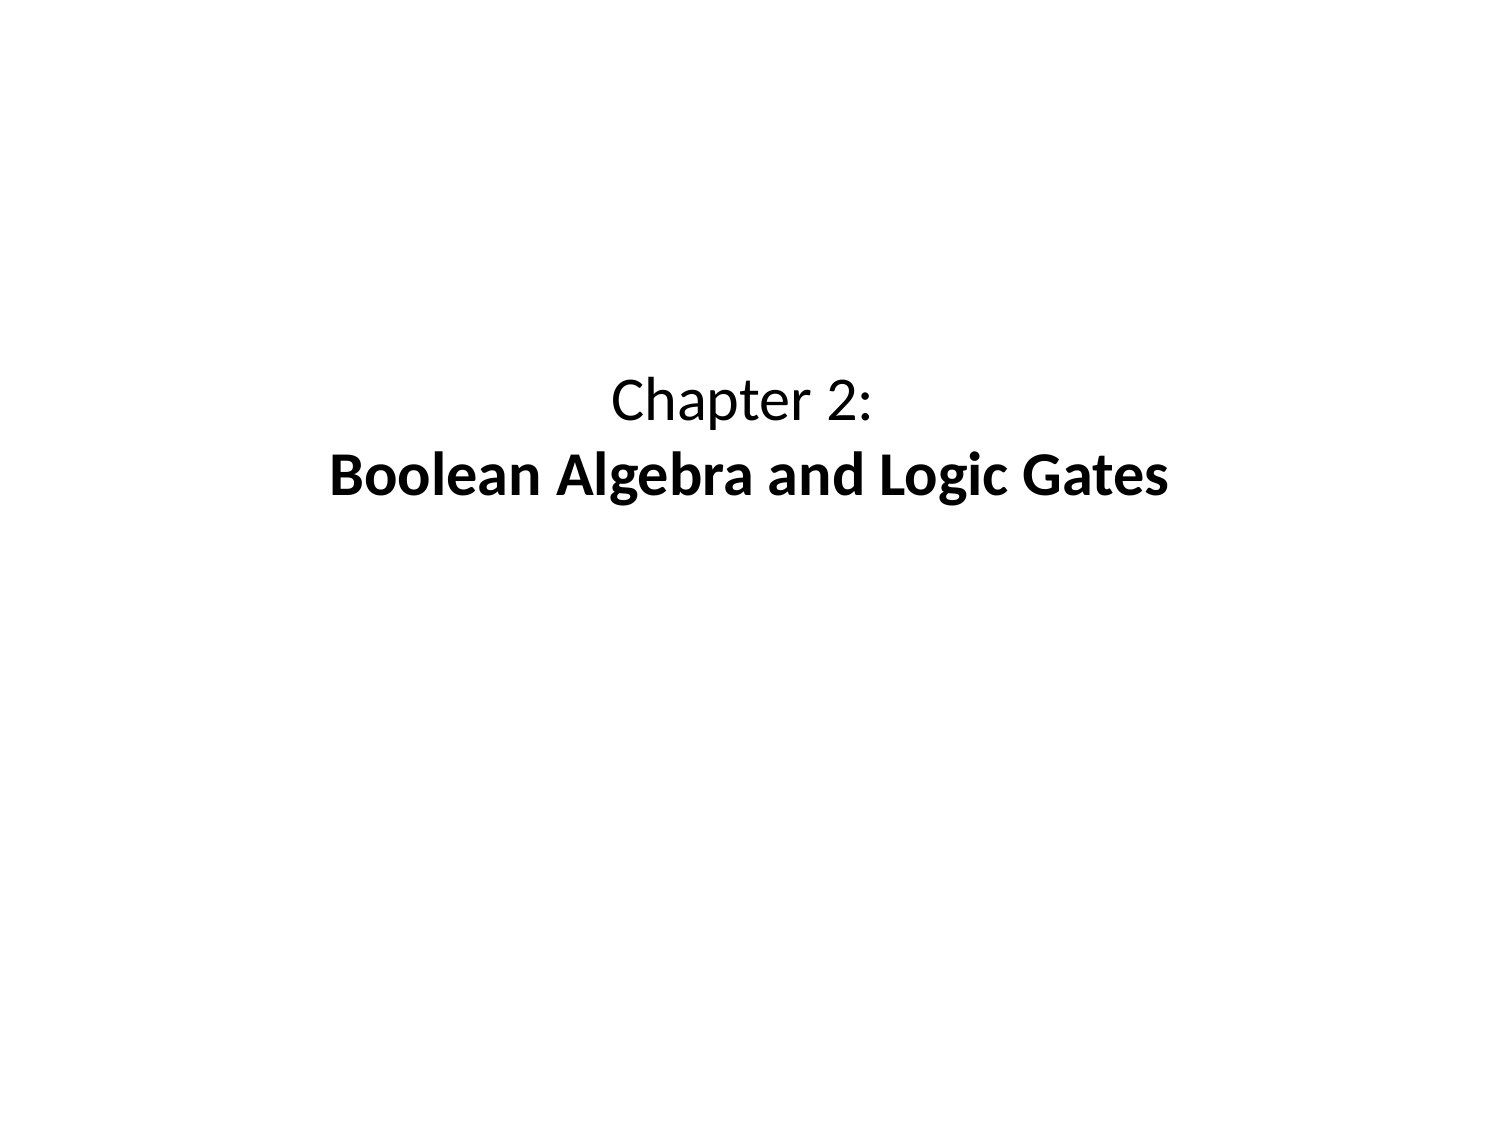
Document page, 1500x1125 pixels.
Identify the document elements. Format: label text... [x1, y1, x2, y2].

title Chapter 2: Boolean Algebra and Logic Gates [112, 349, 1388, 591]
